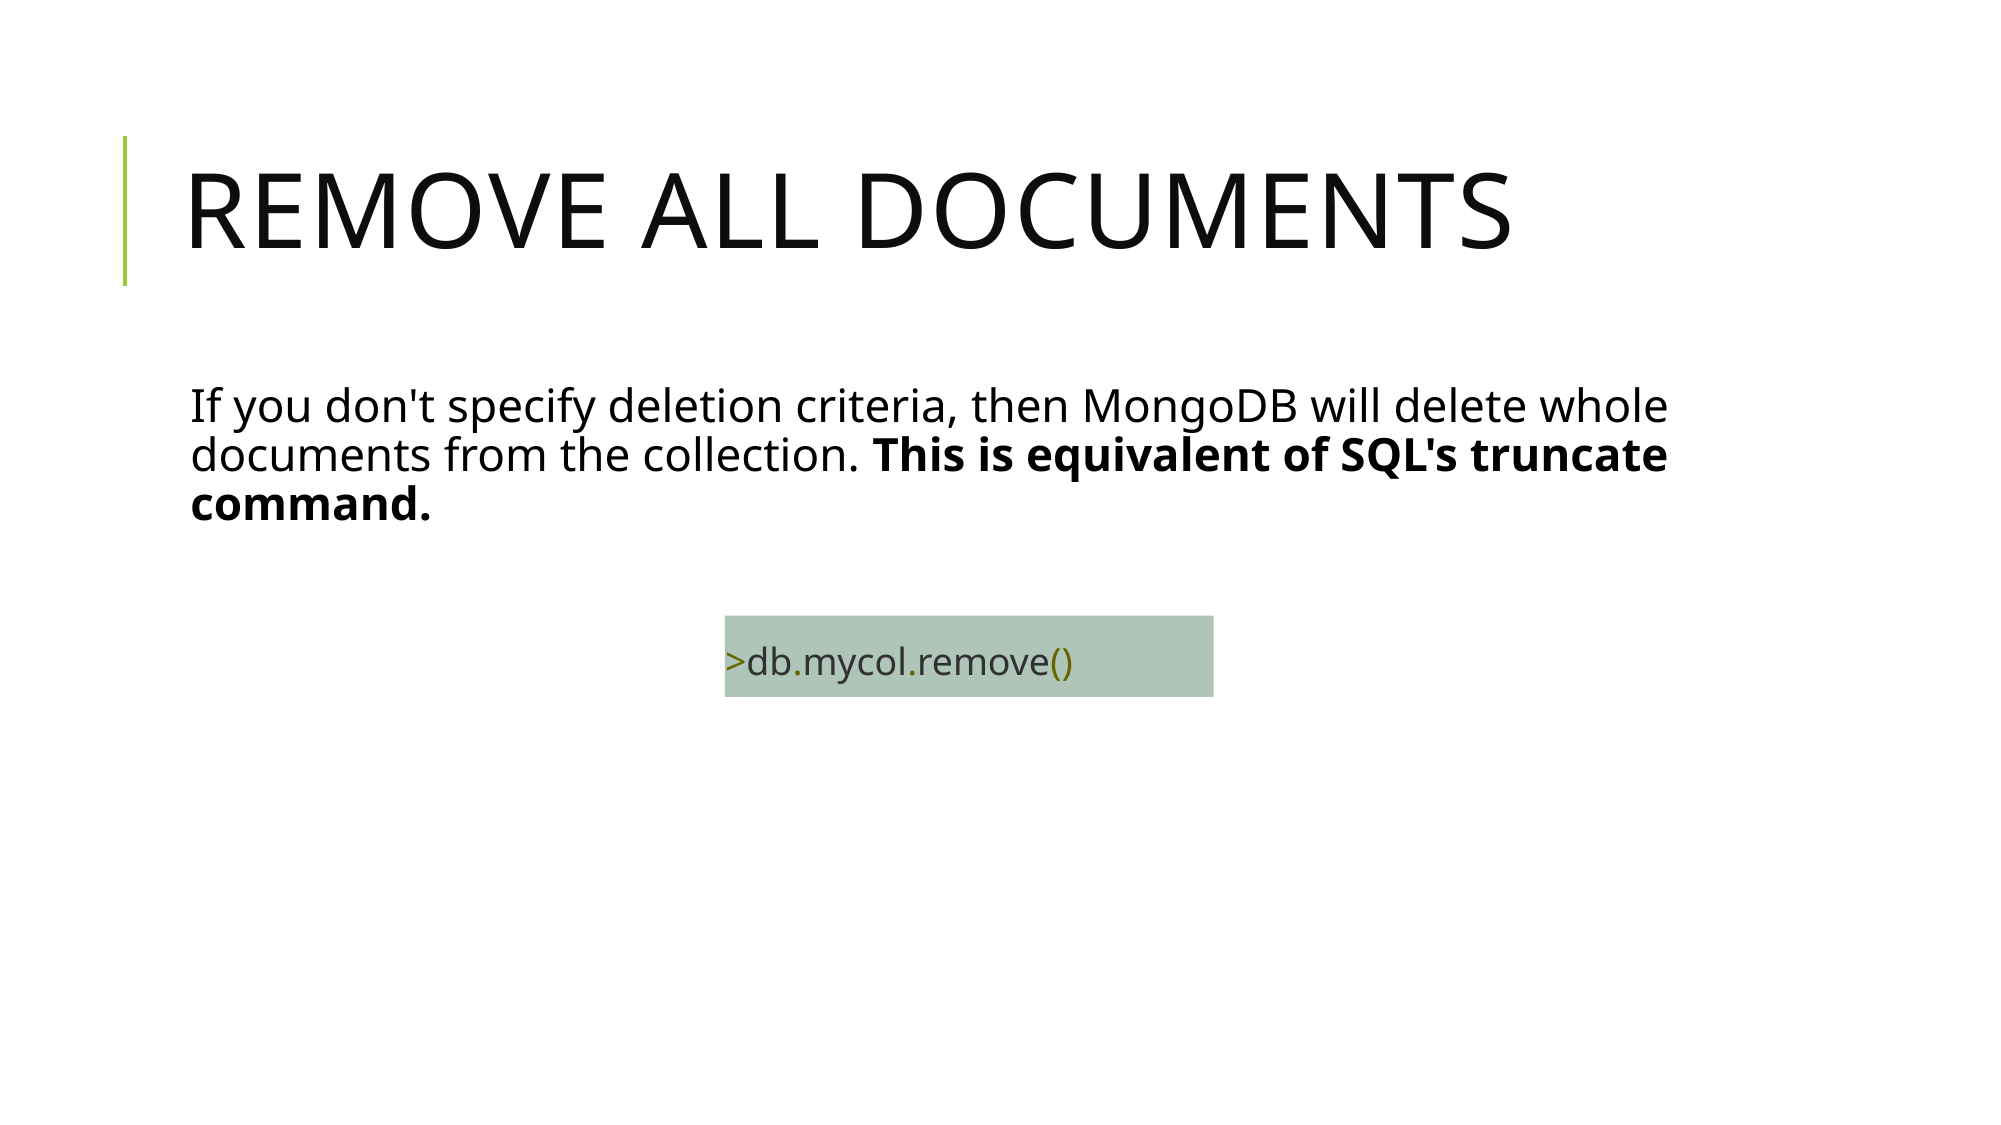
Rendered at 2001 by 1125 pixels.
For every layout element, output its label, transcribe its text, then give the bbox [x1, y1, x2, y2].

list If you don't specify deletion criteria, then MongoDB will delete whole documents from the collection. This is equivalent of SQL's truncate command. [168, 375, 1763, 1035]
title Remove All Documents [168, 96, 1763, 342]
text_box >db.mycol.remove() [724, 615, 1214, 697]
